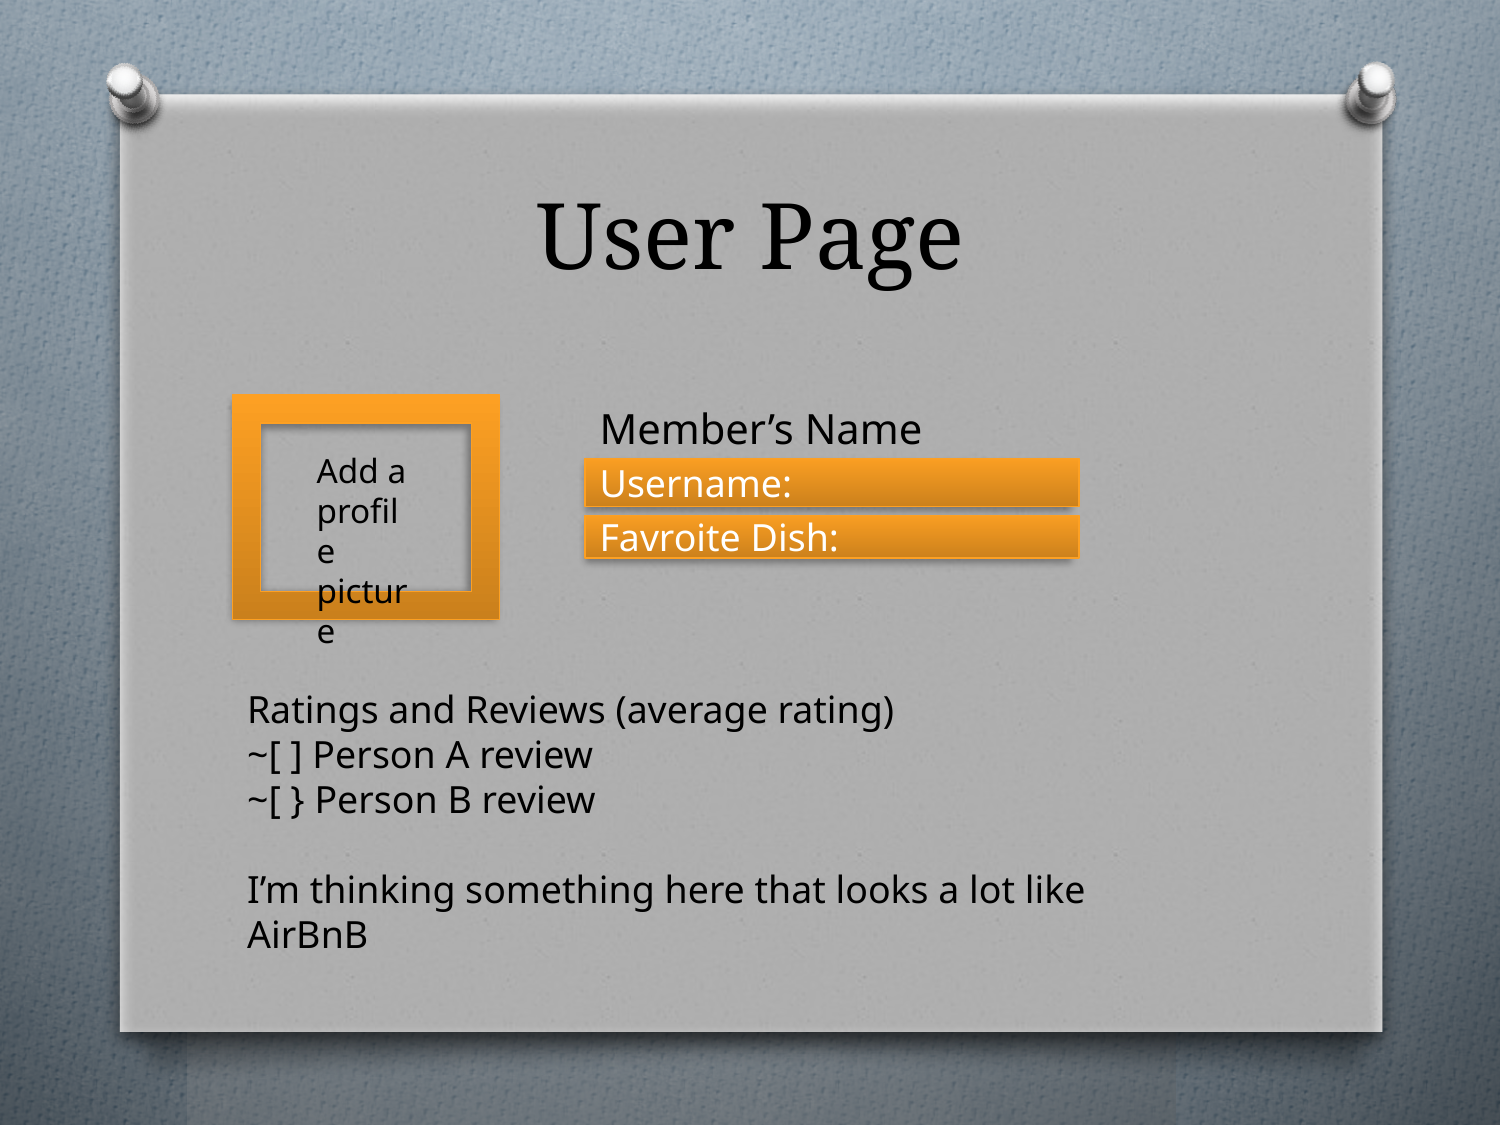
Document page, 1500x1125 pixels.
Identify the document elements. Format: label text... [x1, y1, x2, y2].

text_box Username: [584, 458, 1080, 507]
picture [75, 29, 198, 153]
picture [1317, 35, 1439, 156]
text_box Ratings and Reviews (average rating) ~[ ] Person A review ~[ } Person B review I’m thinking something here that looks a lot like AirBnB [232, 678, 1112, 1009]
text_box Member’s Name [584, 395, 1079, 460]
title User Page [179, 134, 1323, 332]
text_box Add a profile picture [301, 443, 430, 658]
text_box Favroite Dish: [584, 515, 1080, 559]
text_box [232, 394, 500, 620]
